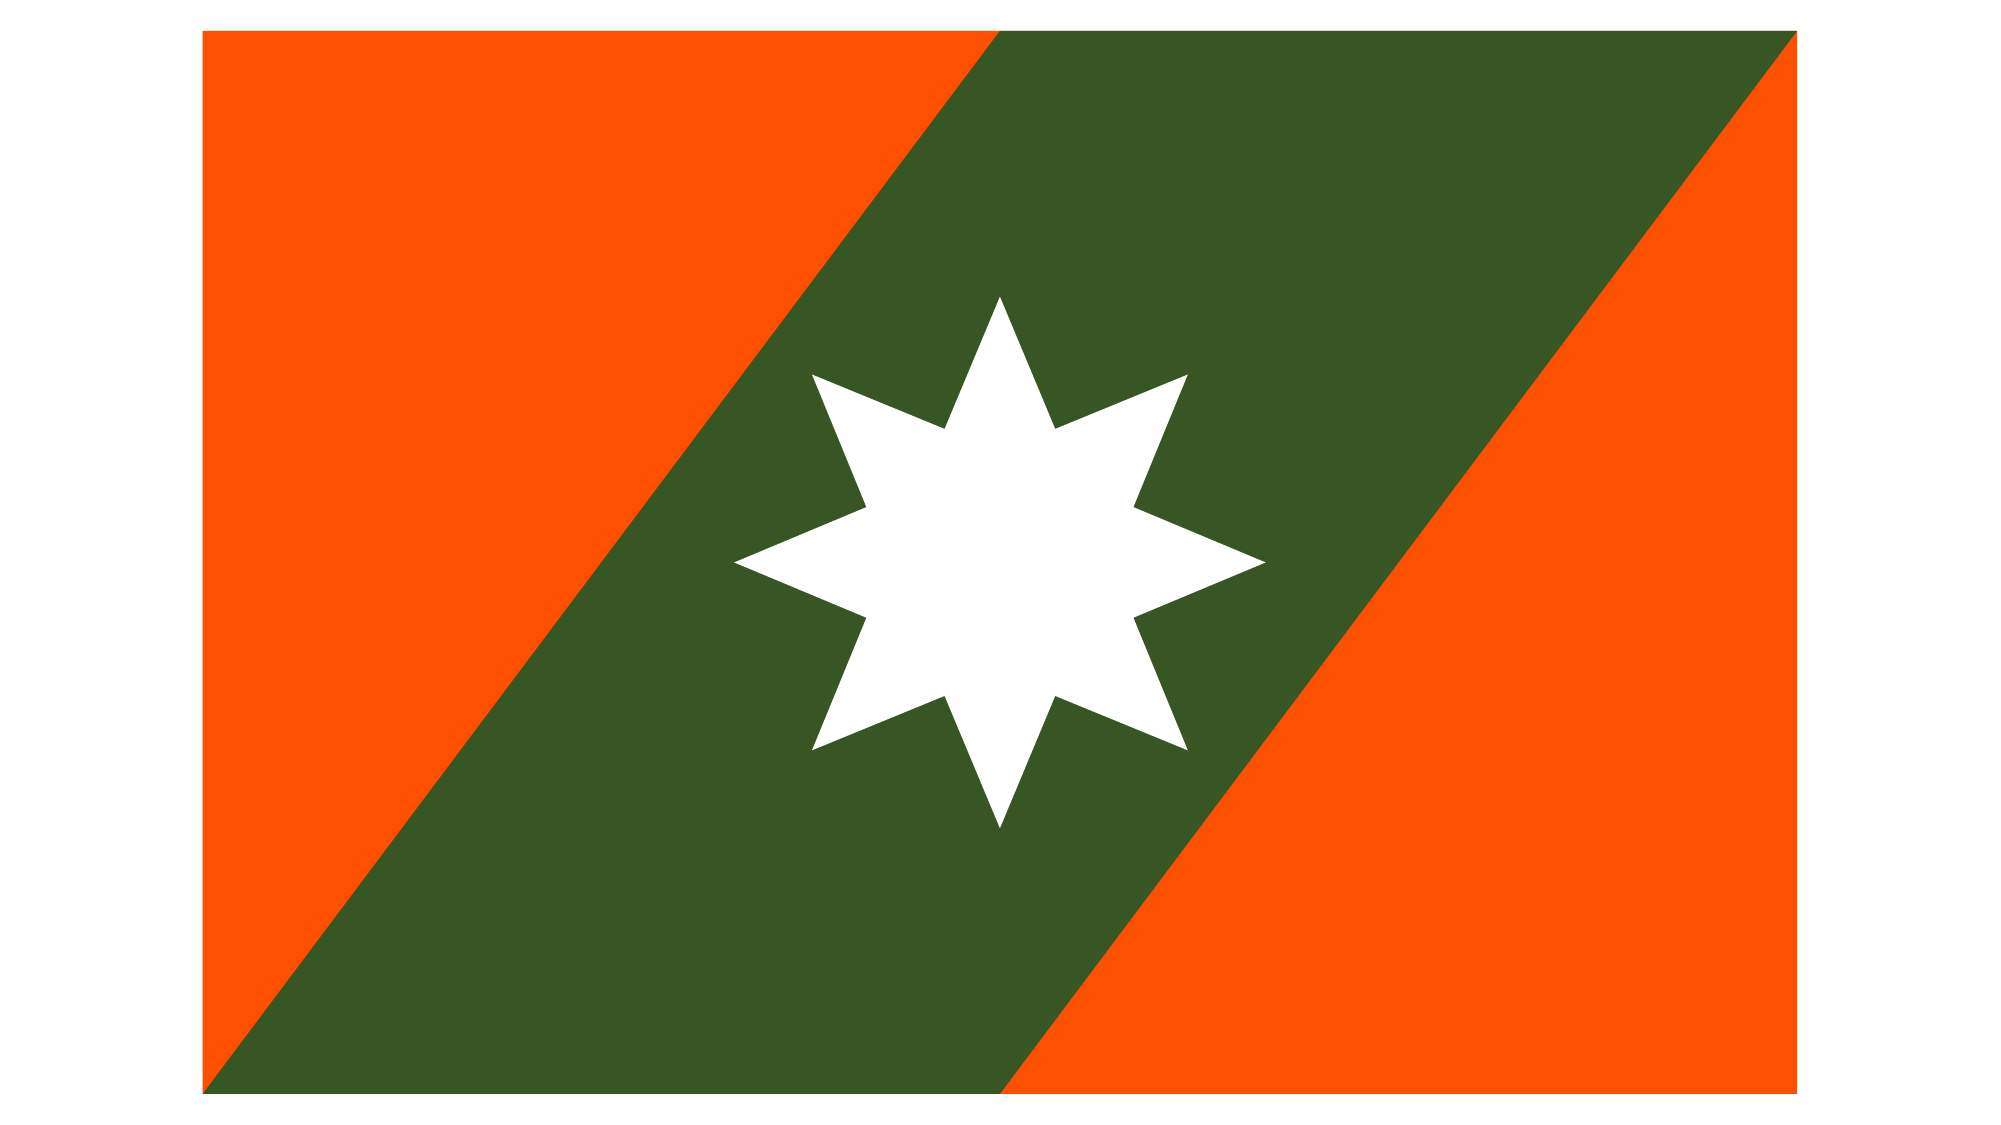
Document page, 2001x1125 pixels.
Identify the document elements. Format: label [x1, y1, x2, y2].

text_box [202, 30, 1798, 1094]
